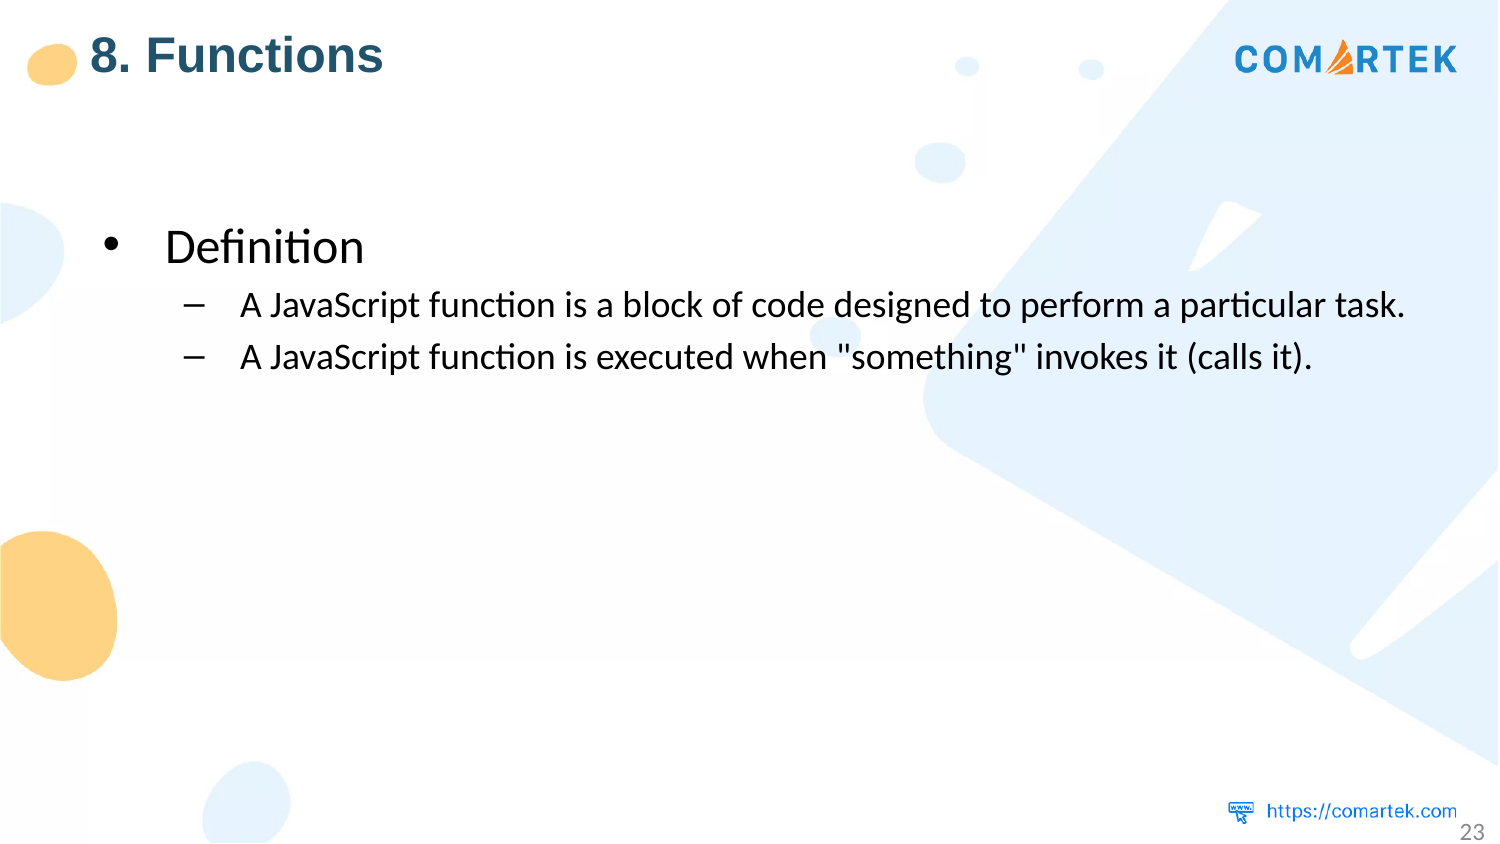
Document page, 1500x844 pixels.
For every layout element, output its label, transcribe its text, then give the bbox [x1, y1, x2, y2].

list Definition A JavaScript function is a block of code designed to perform a particular task. A JavaScript function is executed when "something" invokes it (calls it). [75, 196, 1425, 754]
title 8. Functions [75, 0, 1177, 106]
picture [0, 0, 1500, 844]
slide_number 23 [1149, 807, 1500, 844]
